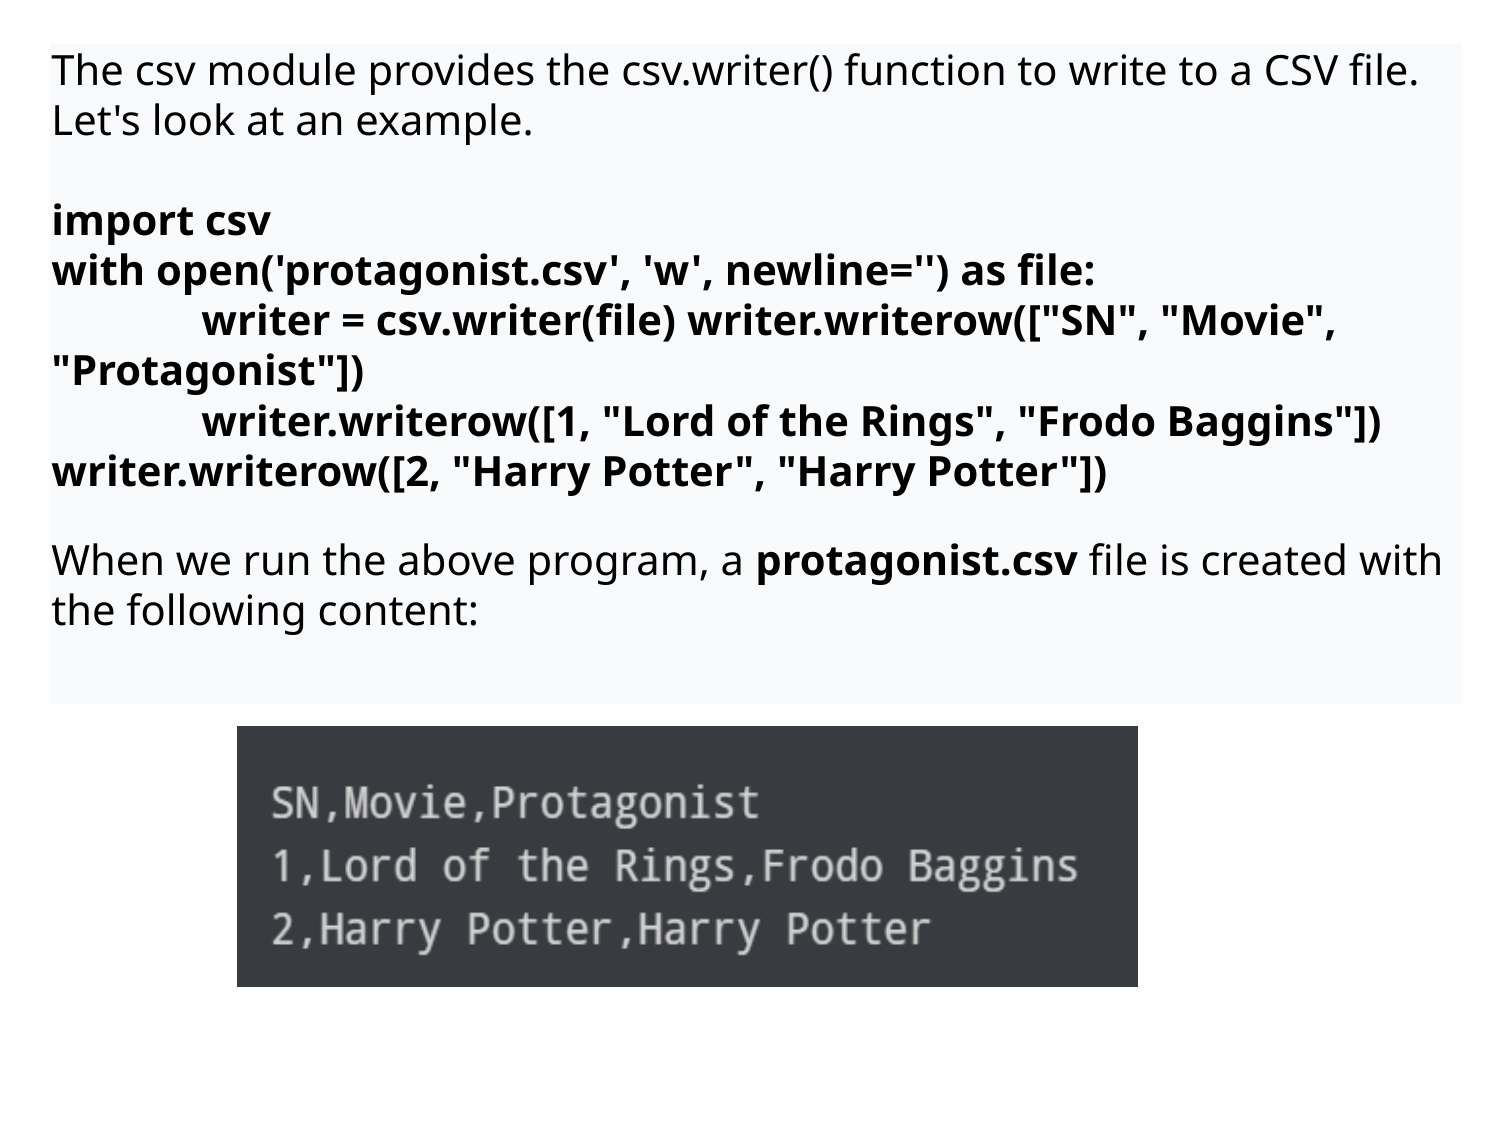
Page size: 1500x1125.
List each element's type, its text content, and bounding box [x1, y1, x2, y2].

picture [236, 725, 1138, 988]
list The csv module provides the csv.writer() function to write to a CSV file. Let's look at an example. import csv with open('protagonist.csv', 'w', newline='') as file: writer = csv.writer(file) writer.writerow(["SN", "Movie", "Protagonist"]) writer.writerow([1, "Lord of the Rings", "Frodo Baggins"]) writer.writerow([2, "Harry Potter", "Harry Potter"]) When we run the above program, a protagonist.csv file is created with the following content: [50, 44, 1463, 705]
